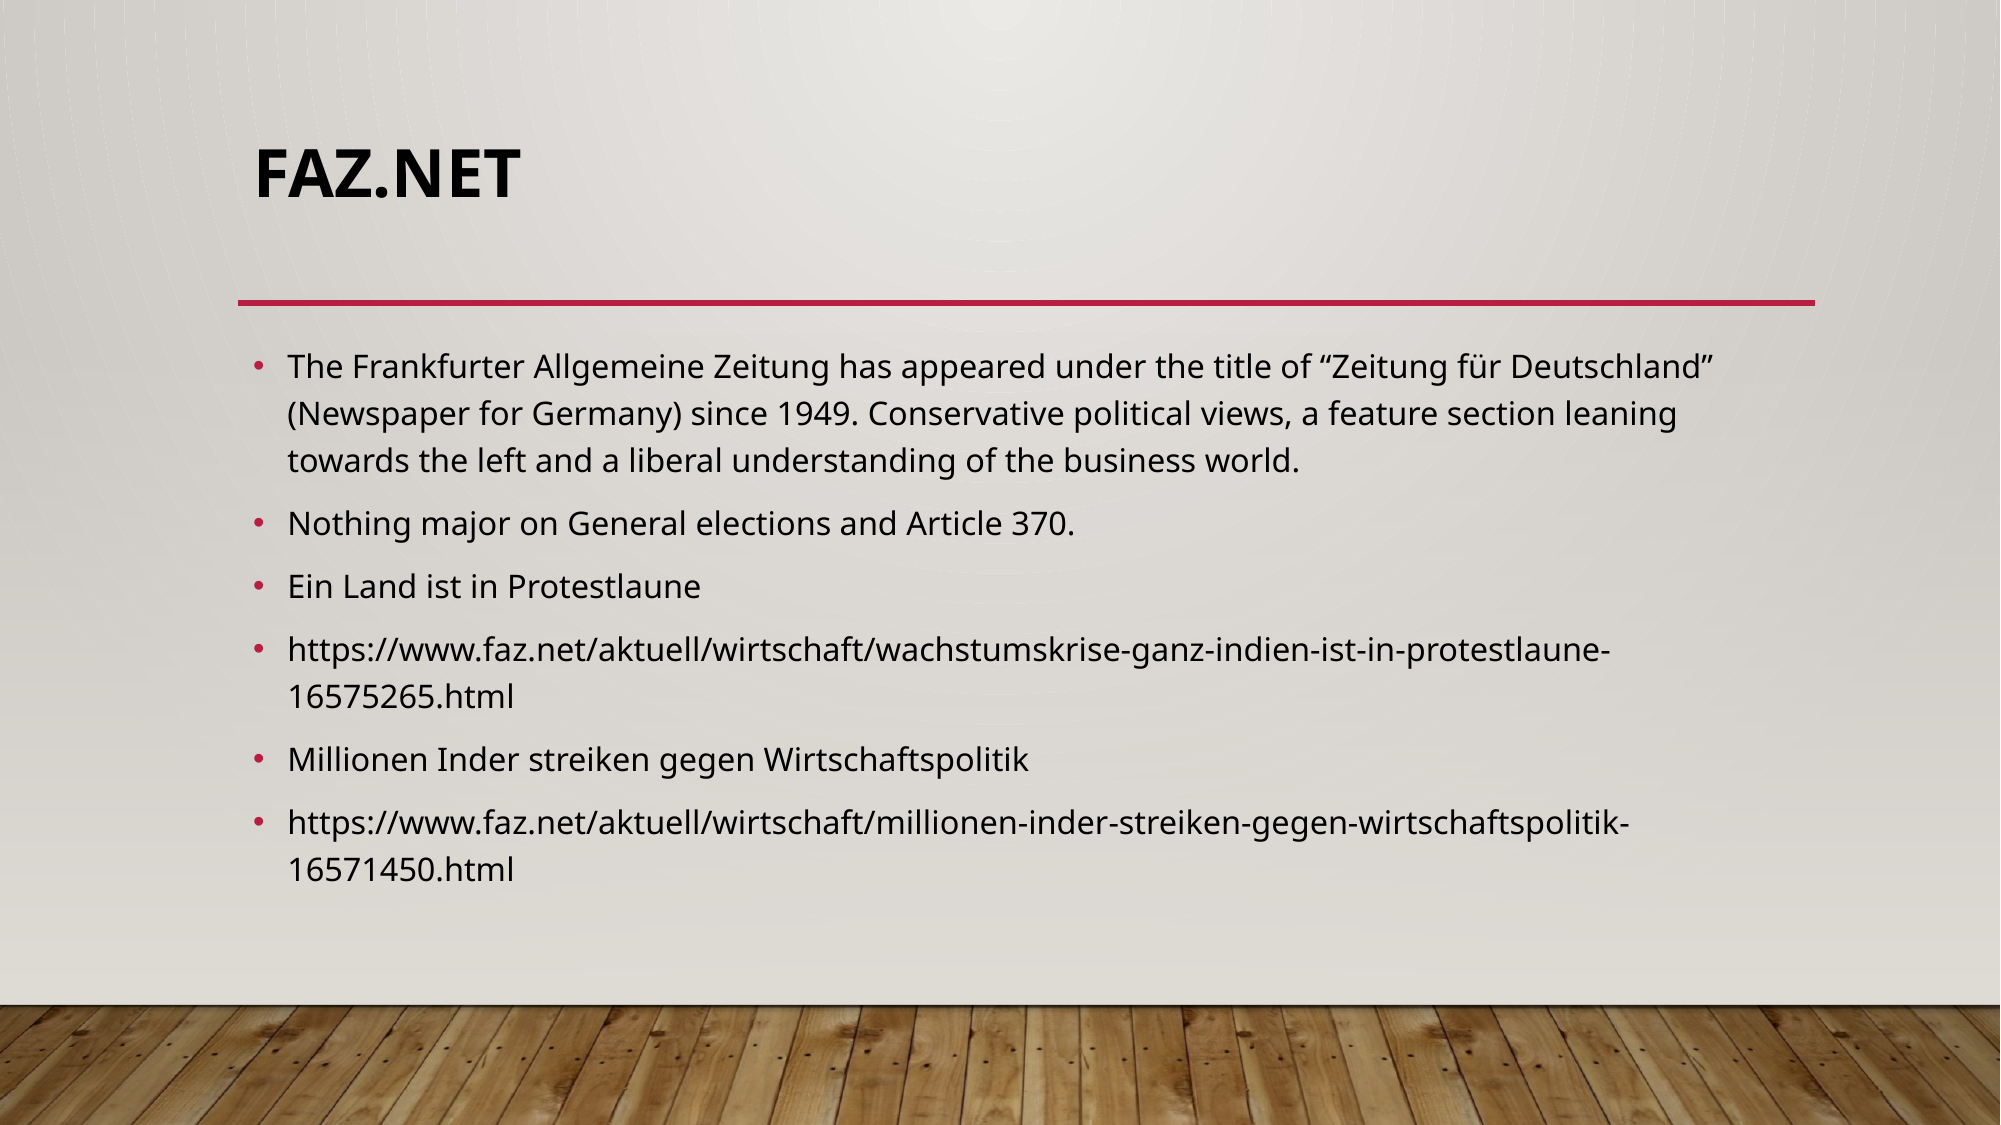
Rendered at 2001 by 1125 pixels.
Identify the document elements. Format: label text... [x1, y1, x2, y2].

title FAZ.NET [238, 131, 1814, 305]
list The Frankfurter Allgemeine Zeitung has appeared under the title of “Zeitung für Deutschland” (Newspaper for Germany) since 1949. Conservative political views, a feature section leaning towards the left and a liberal understanding of the business world. Nothing major on General elections and Article 370. Ein Land ist in Protestlaune https://www.faz.net/aktuell/wirtschaft/wachstumskrise-ganz-indien-ist-in-protestlaune-16575265.html Millionen Inder streiken gegen Wirtschaftspolitik https://www.faz.net/aktuell/wirtschaft/millionen-inder-streiken-gegen-wirtschaftspolitik-16571450.html [238, 330, 1814, 897]
picture [0, 1005, 2000, 1125]
